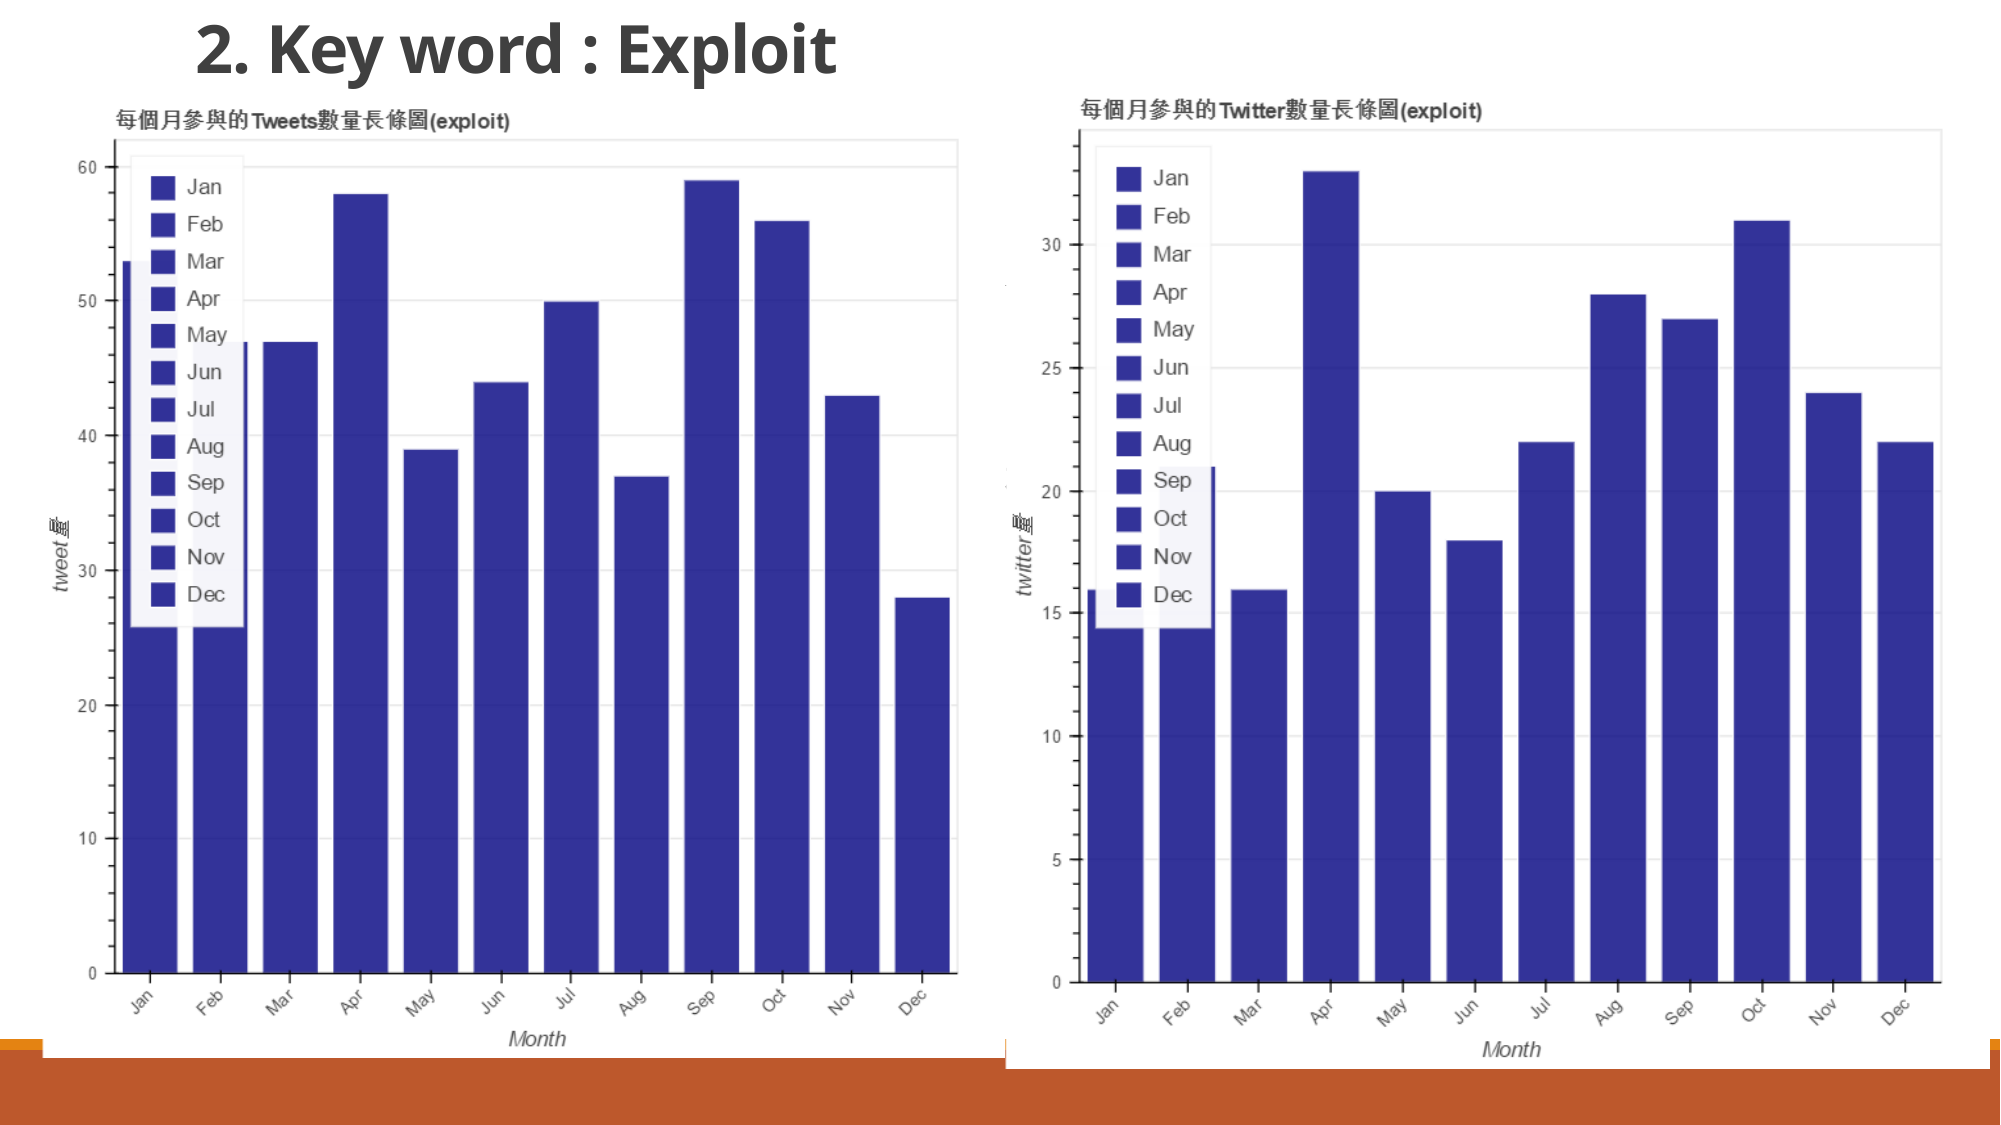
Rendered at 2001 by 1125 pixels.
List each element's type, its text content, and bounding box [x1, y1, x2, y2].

picture [41, 83, 1990, 1069]
title 2. Key word : Exploit [180, 0, 1830, 91]
